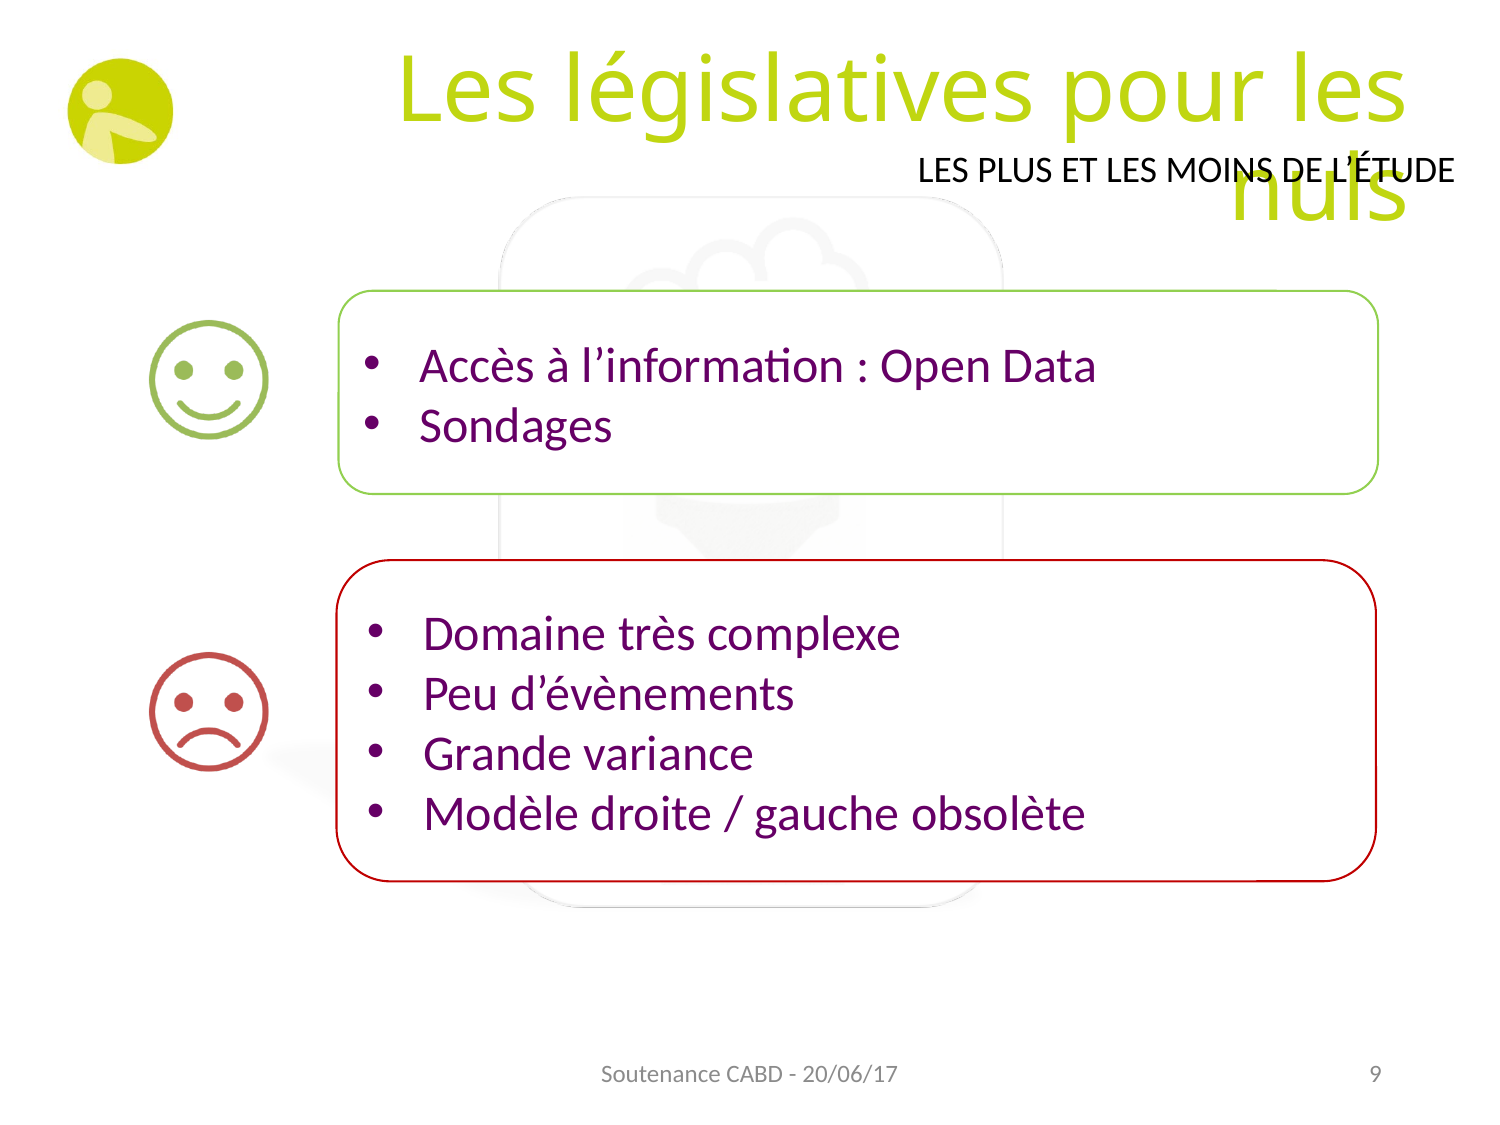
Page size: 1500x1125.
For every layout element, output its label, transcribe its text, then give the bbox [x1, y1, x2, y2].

picture [58, 49, 183, 174]
slide_number 9 [1059, 1042, 1397, 1103]
text_box LES PLUS ET LES MOINS DE L’ÉTUDE [832, 137, 1471, 197]
text_box Domaine très complexe Peu d’évènements Grande variance Modèle droite / gauche obsolète [335, 559, 1378, 883]
footer Soutenance CABD - 20/06/17 [496, 1042, 1004, 1103]
title Les législatives pour les nuls [208, 35, 1425, 223]
text_box Accès à l’information : Open Data Sondages [337, 289, 1380, 496]
picture [133, 223, 1004, 922]
